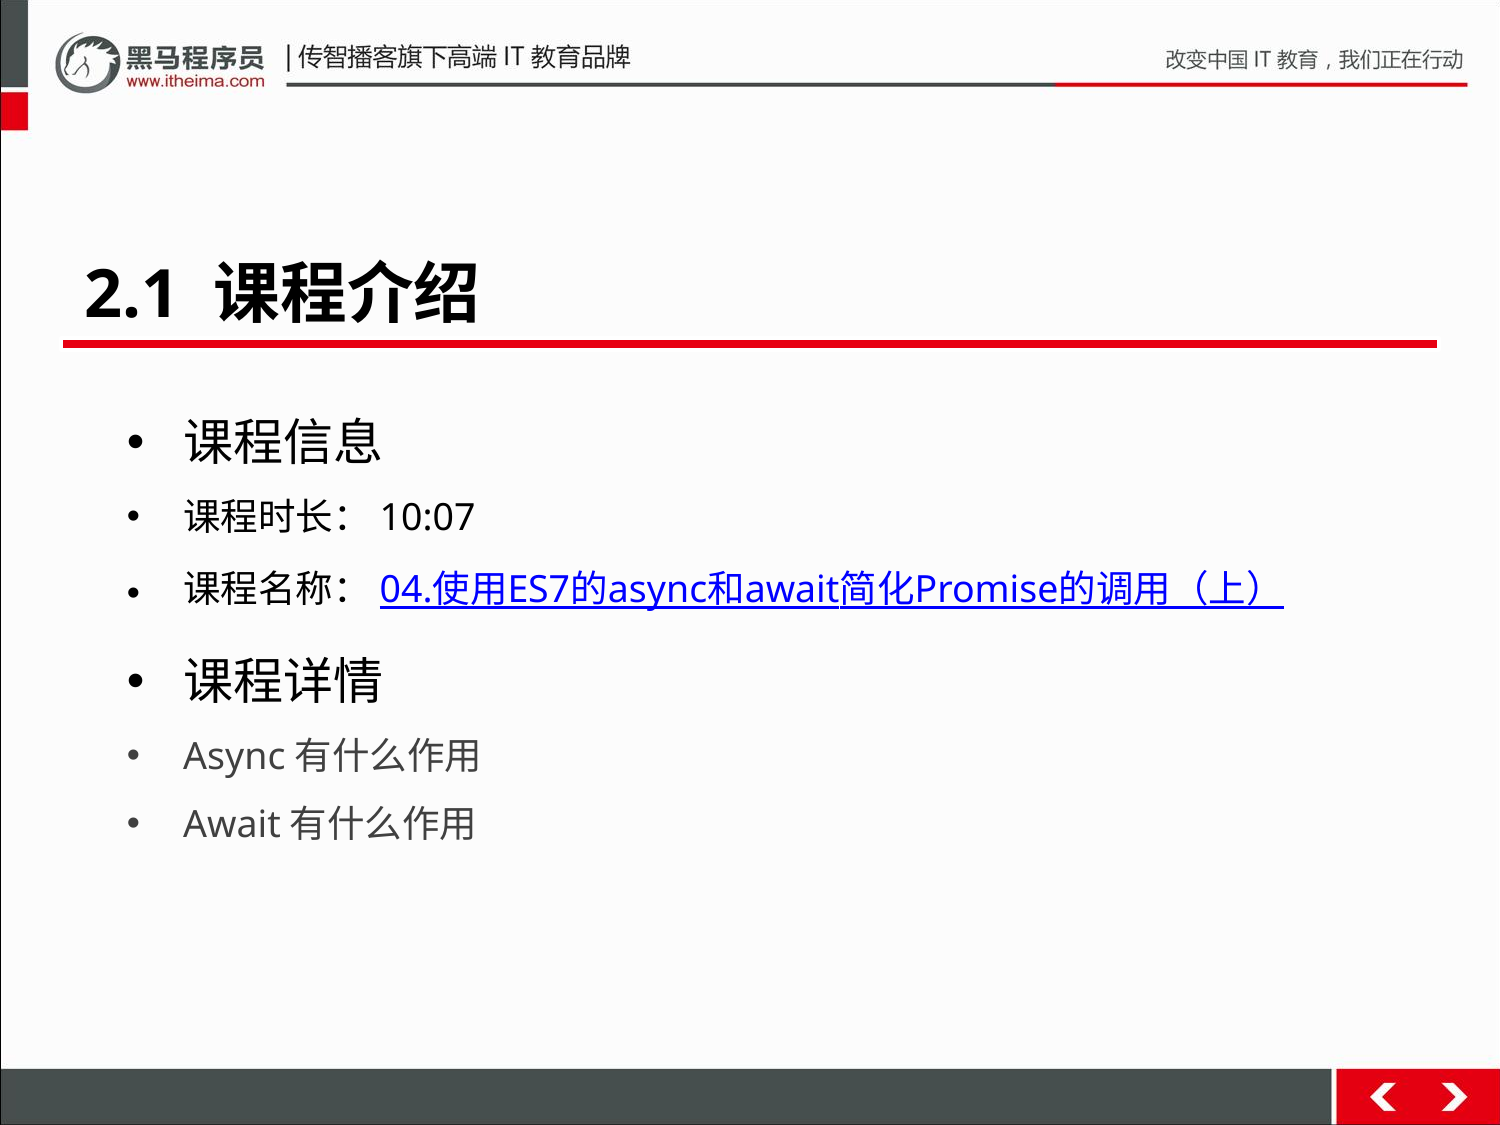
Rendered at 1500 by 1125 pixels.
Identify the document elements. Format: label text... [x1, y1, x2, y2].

picture [0, 0, 1500, 1125]
text_box 课程信息 课程时长：10:07 课程名称：04.使用ES7的async和await简化Promise的调用（上） 课程详情 Async有什么作用 Await有什么作用 [112, 373, 1435, 853]
text_box 2.1 课程介绍 [70, 243, 1382, 339]
